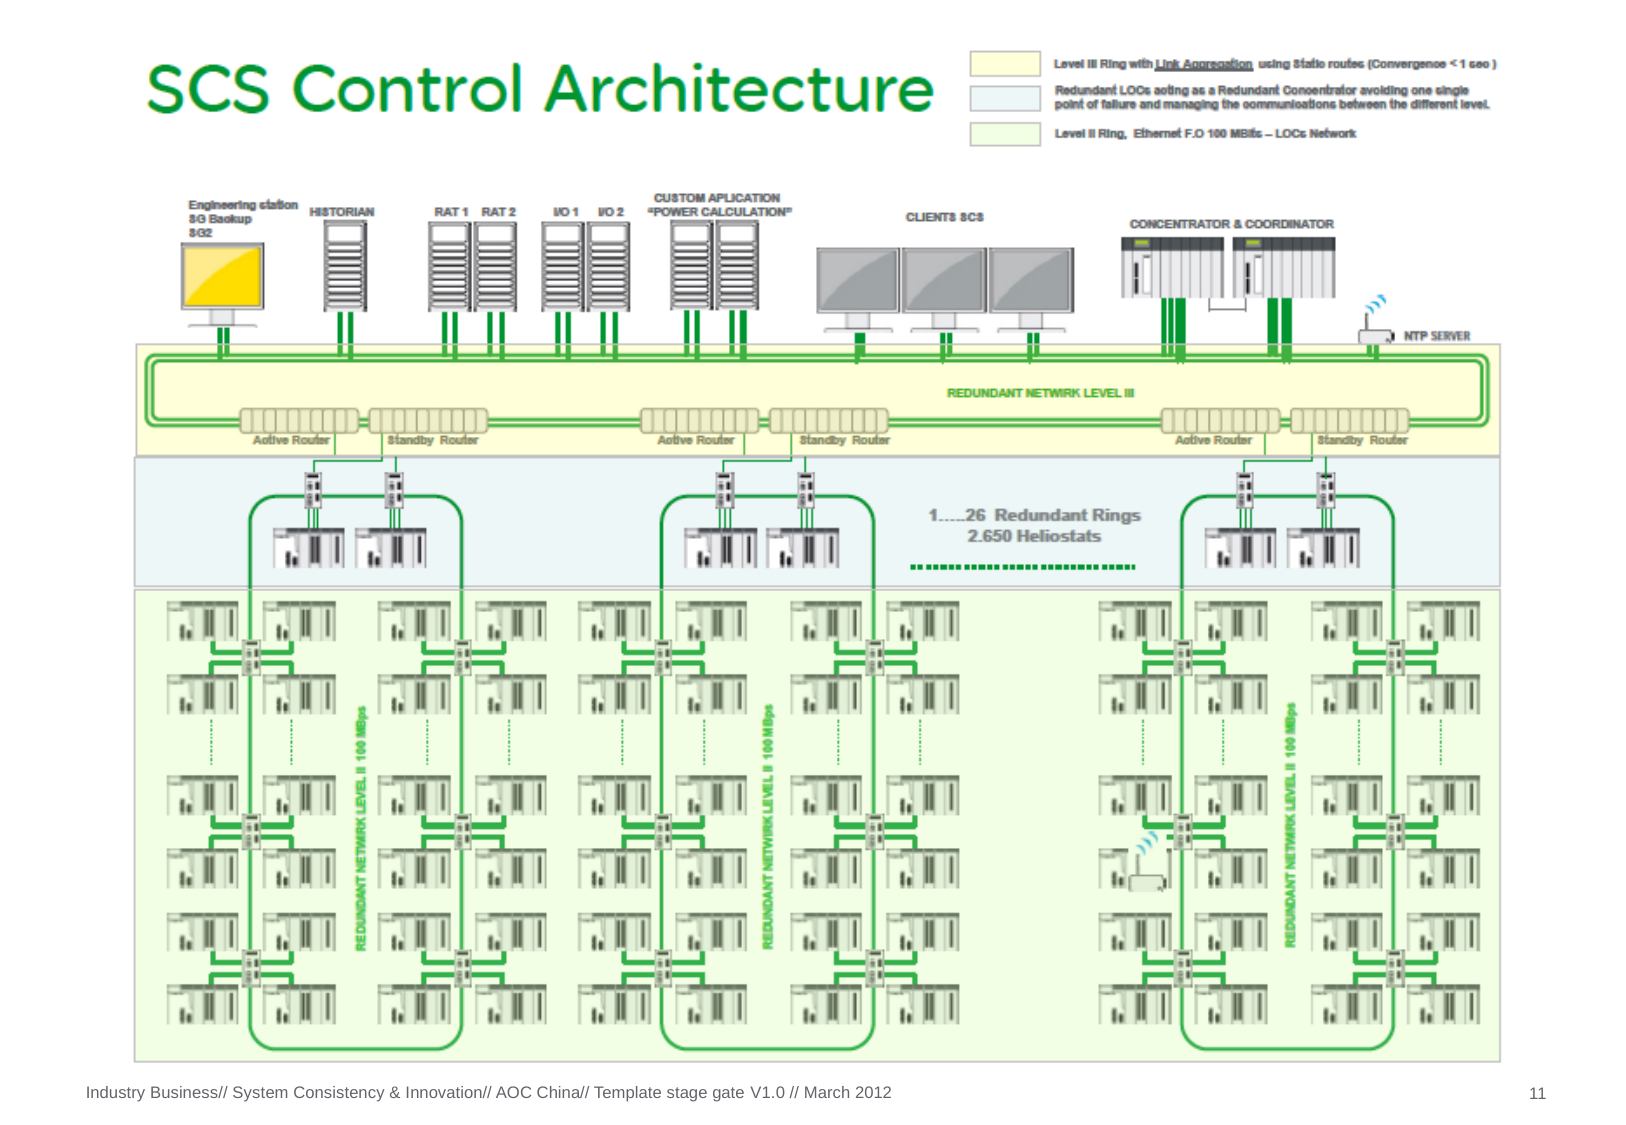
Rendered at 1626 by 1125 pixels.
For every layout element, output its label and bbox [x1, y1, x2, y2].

picture [115, 18, 1510, 1071]
